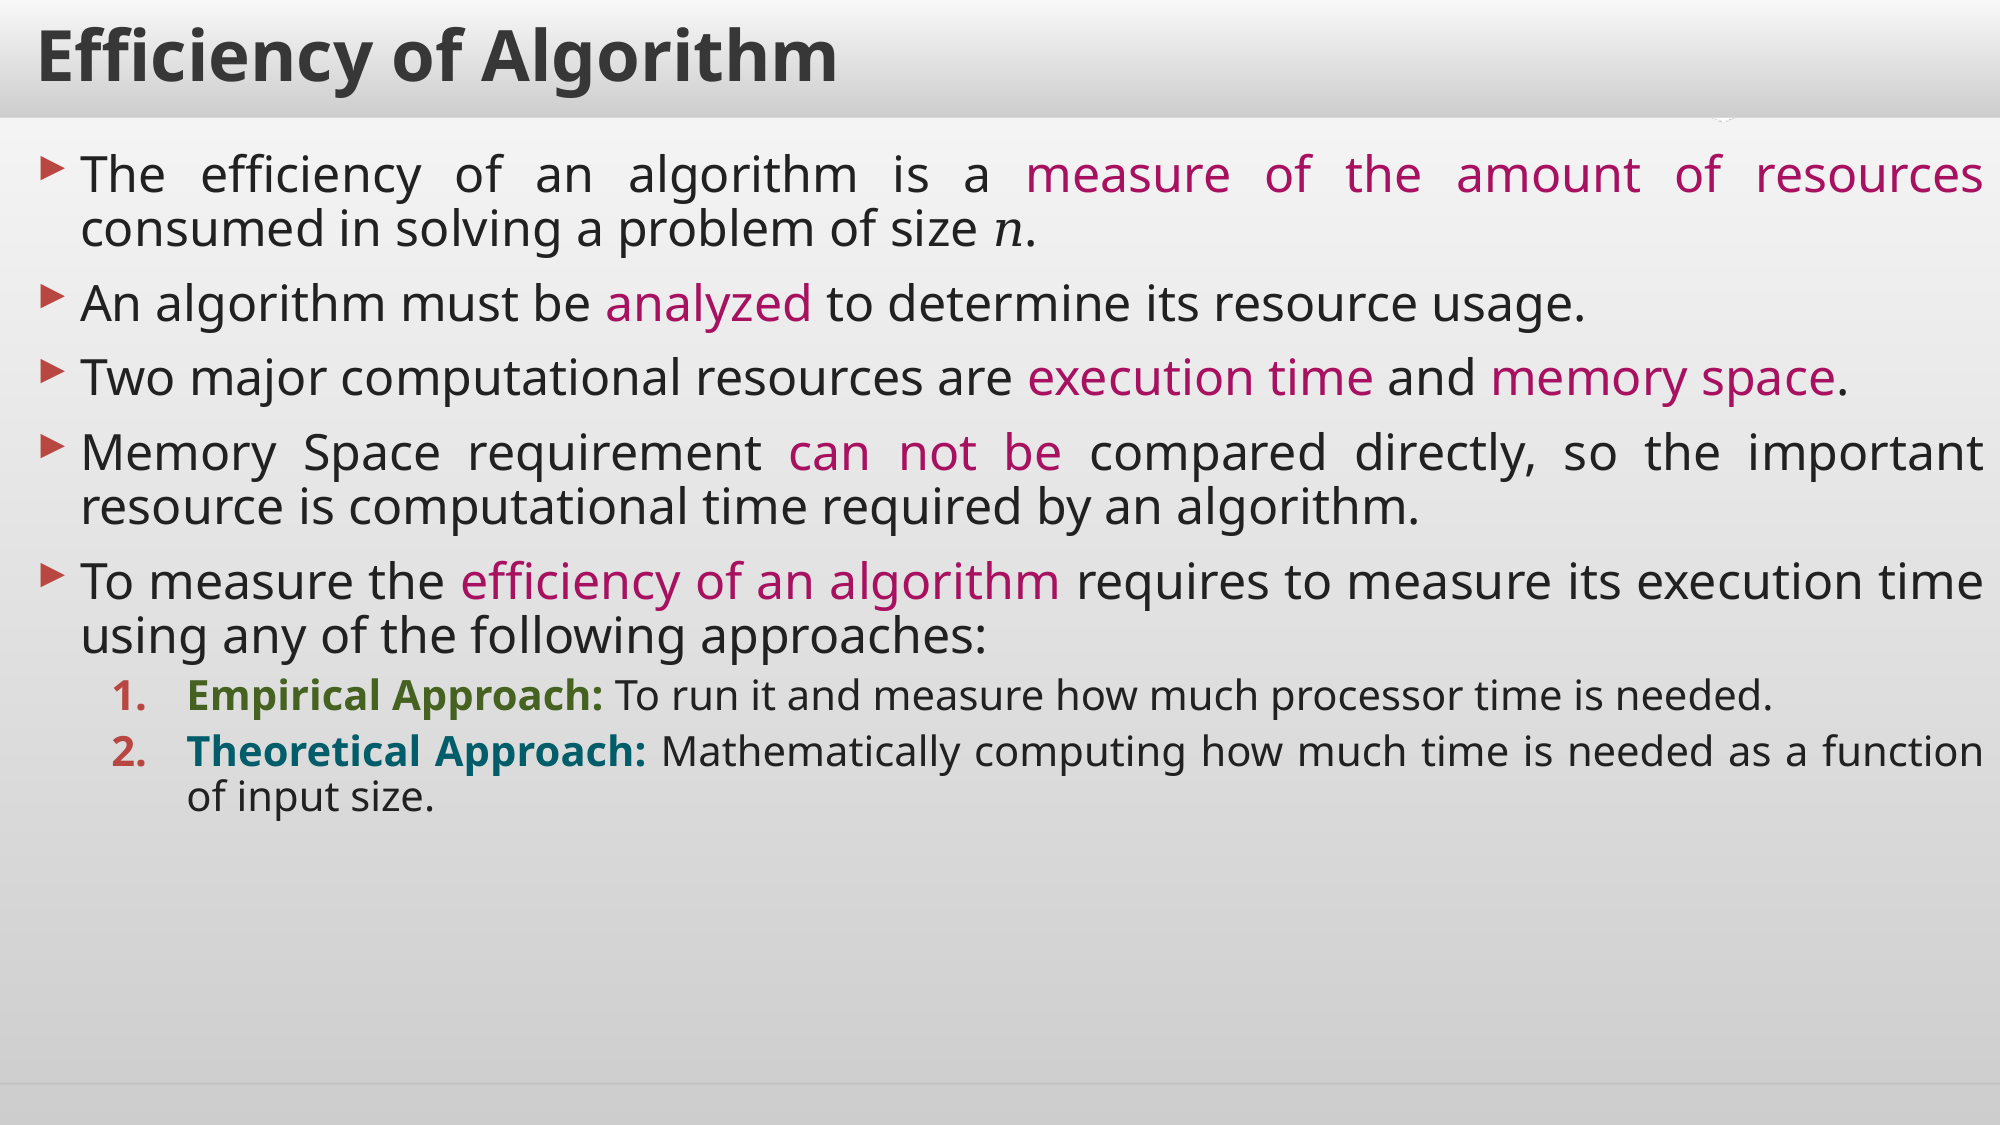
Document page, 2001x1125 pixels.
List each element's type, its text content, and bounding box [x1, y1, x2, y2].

title Efficiency of Algorithm [0, 0, 2000, 117]
list The efficiency of an algorithm is a measure of the amount of resources consumed in solving a problem of size 𝑛. An algorithm must be analyzed to determine its resource usage. Two major computational resources are execution time and memory space. Memory Space requirement can not be compared directly, so the important resource is computational time required by an algorithm. To measure the efficiency of an algorithm requires to measure its execution time using any of the following approaches: Empirical Approach: To run it and measure how much processor time is needed. Theoretical Approach: Mathematically computing how much time is needed as a function of input size. [21, 141, 2000, 1084]
picture [1695, 118, 1941, 123]
